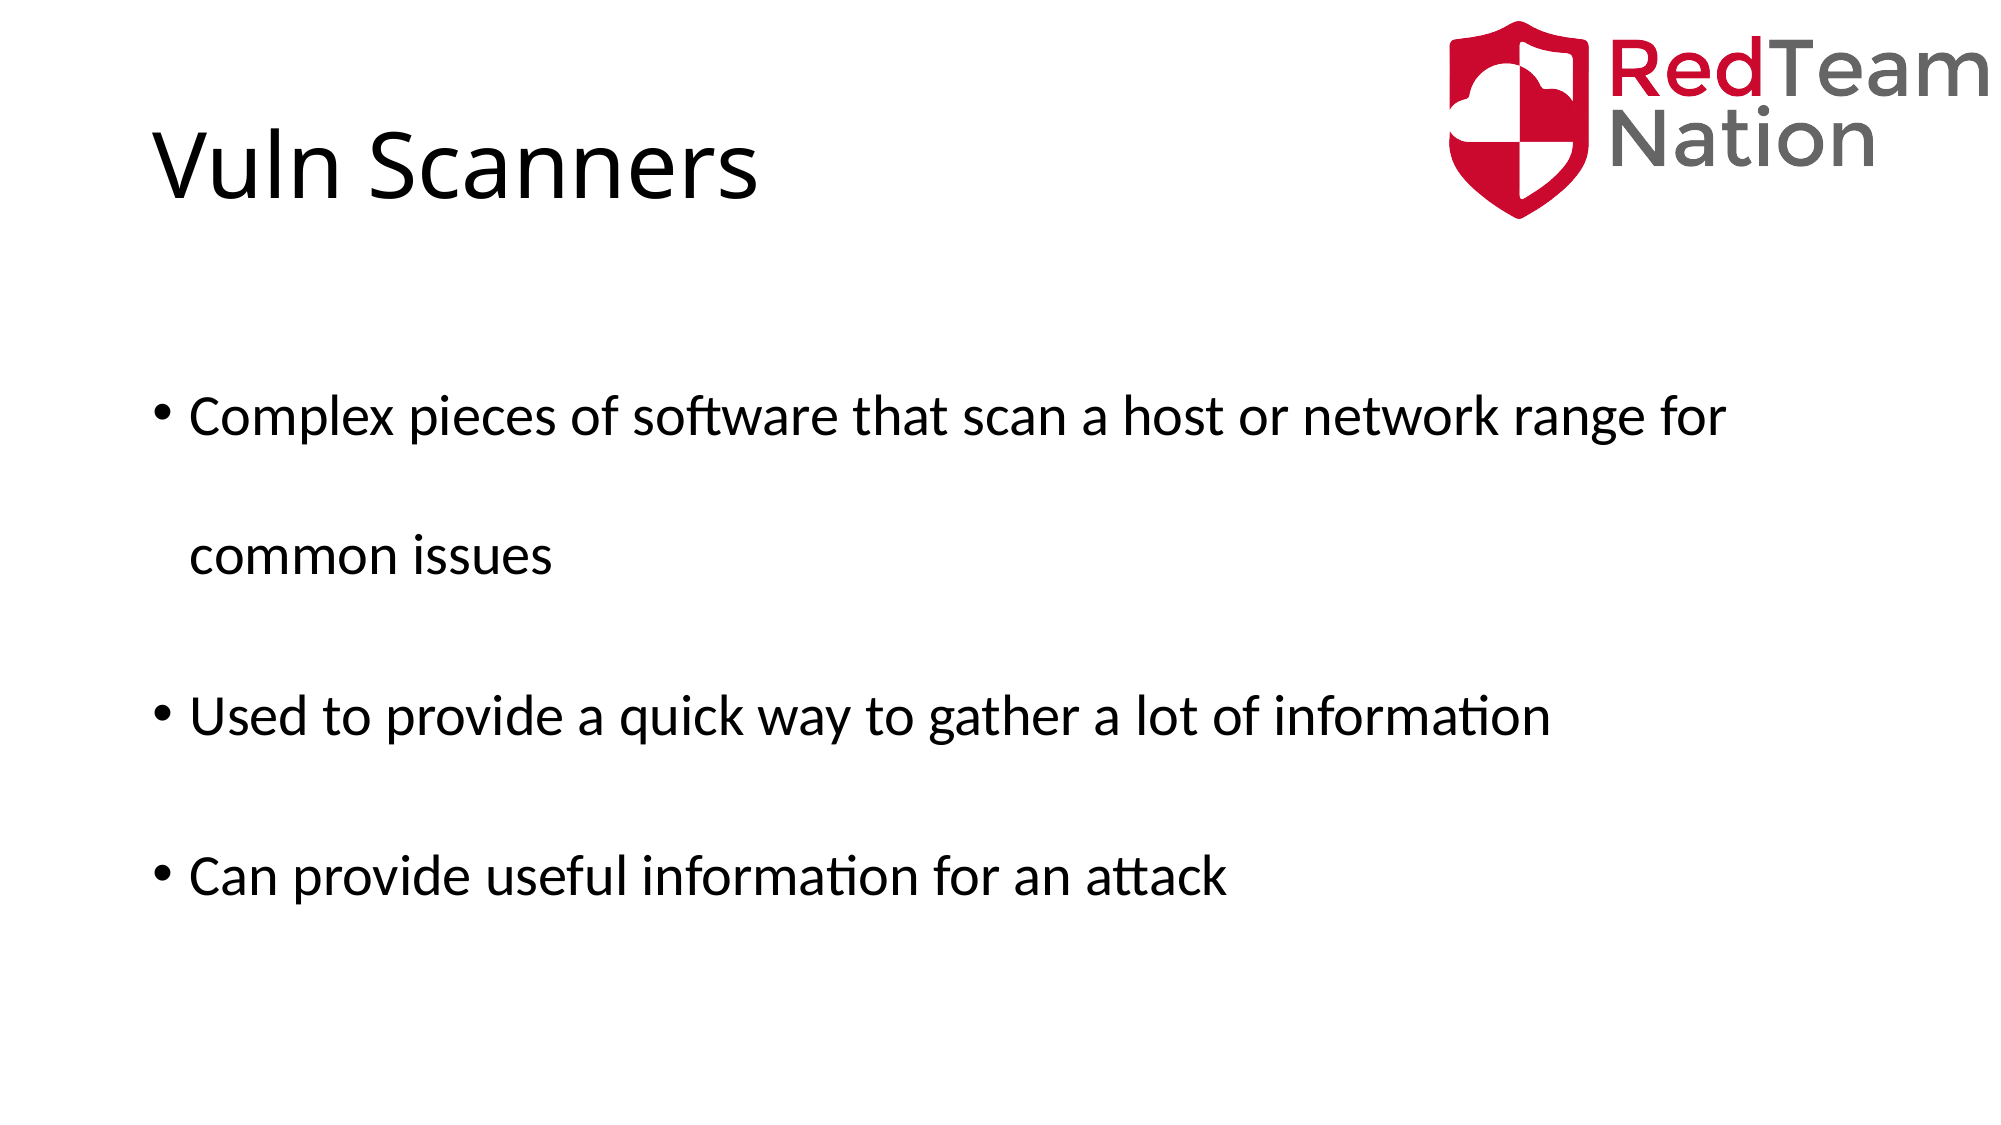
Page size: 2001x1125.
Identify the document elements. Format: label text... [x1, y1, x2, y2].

list Complex pieces of software that scan a host or network range for common issues Used to provide a quick way to gather a lot of information Can provide useful information for an attack [137, 299, 1863, 1014]
title Vuln Scanners [137, 59, 1863, 278]
picture [1449, 21, 1988, 220]
